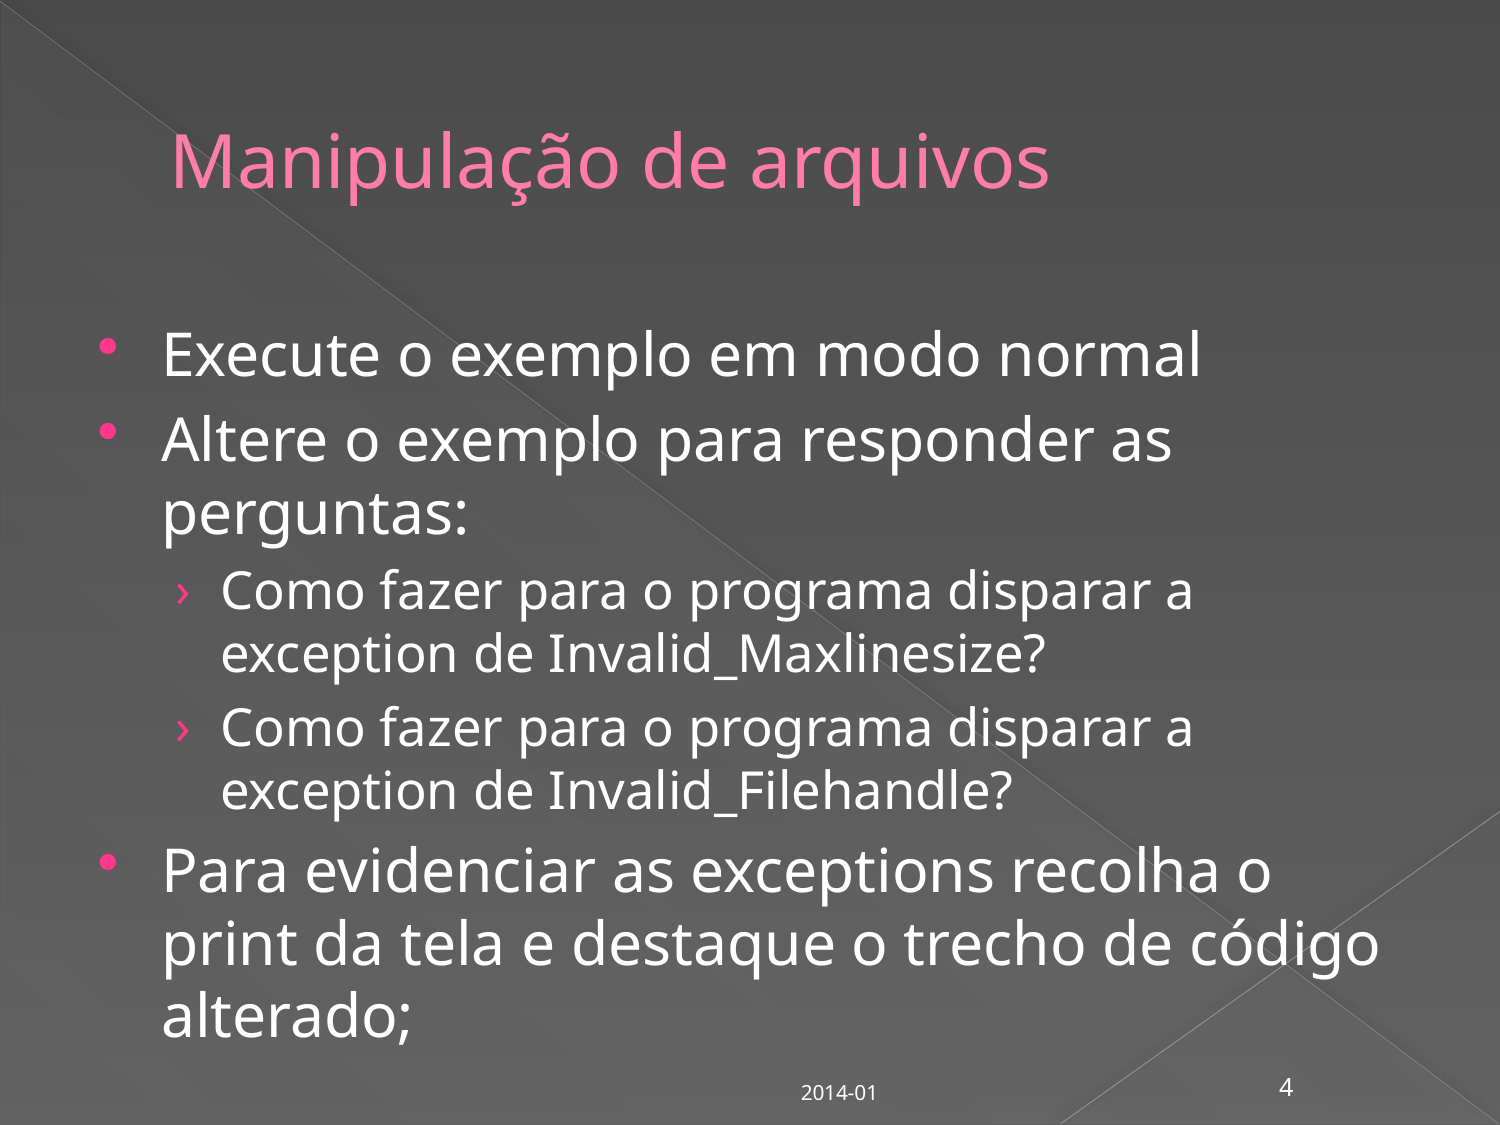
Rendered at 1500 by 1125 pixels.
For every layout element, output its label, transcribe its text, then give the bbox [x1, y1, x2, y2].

slide_number 2014-01 [786, 1062, 1136, 1113]
list Execute o exemplo em modo normal Altere o exemplo para responder as perguntas: Como fazer para o programa disparar a exception de Invalid_Maxlinesize? Como fazer para o programa disparar a exception de Invalid_Filehandle? Para evidenciar as exceptions recolha o print da tela e destaque o trecho de código alterado; [75, 308, 1425, 1059]
slide_number 4 [1245, 1063, 1328, 1113]
title Manipulação de arquivos [75, 43, 1425, 274]
